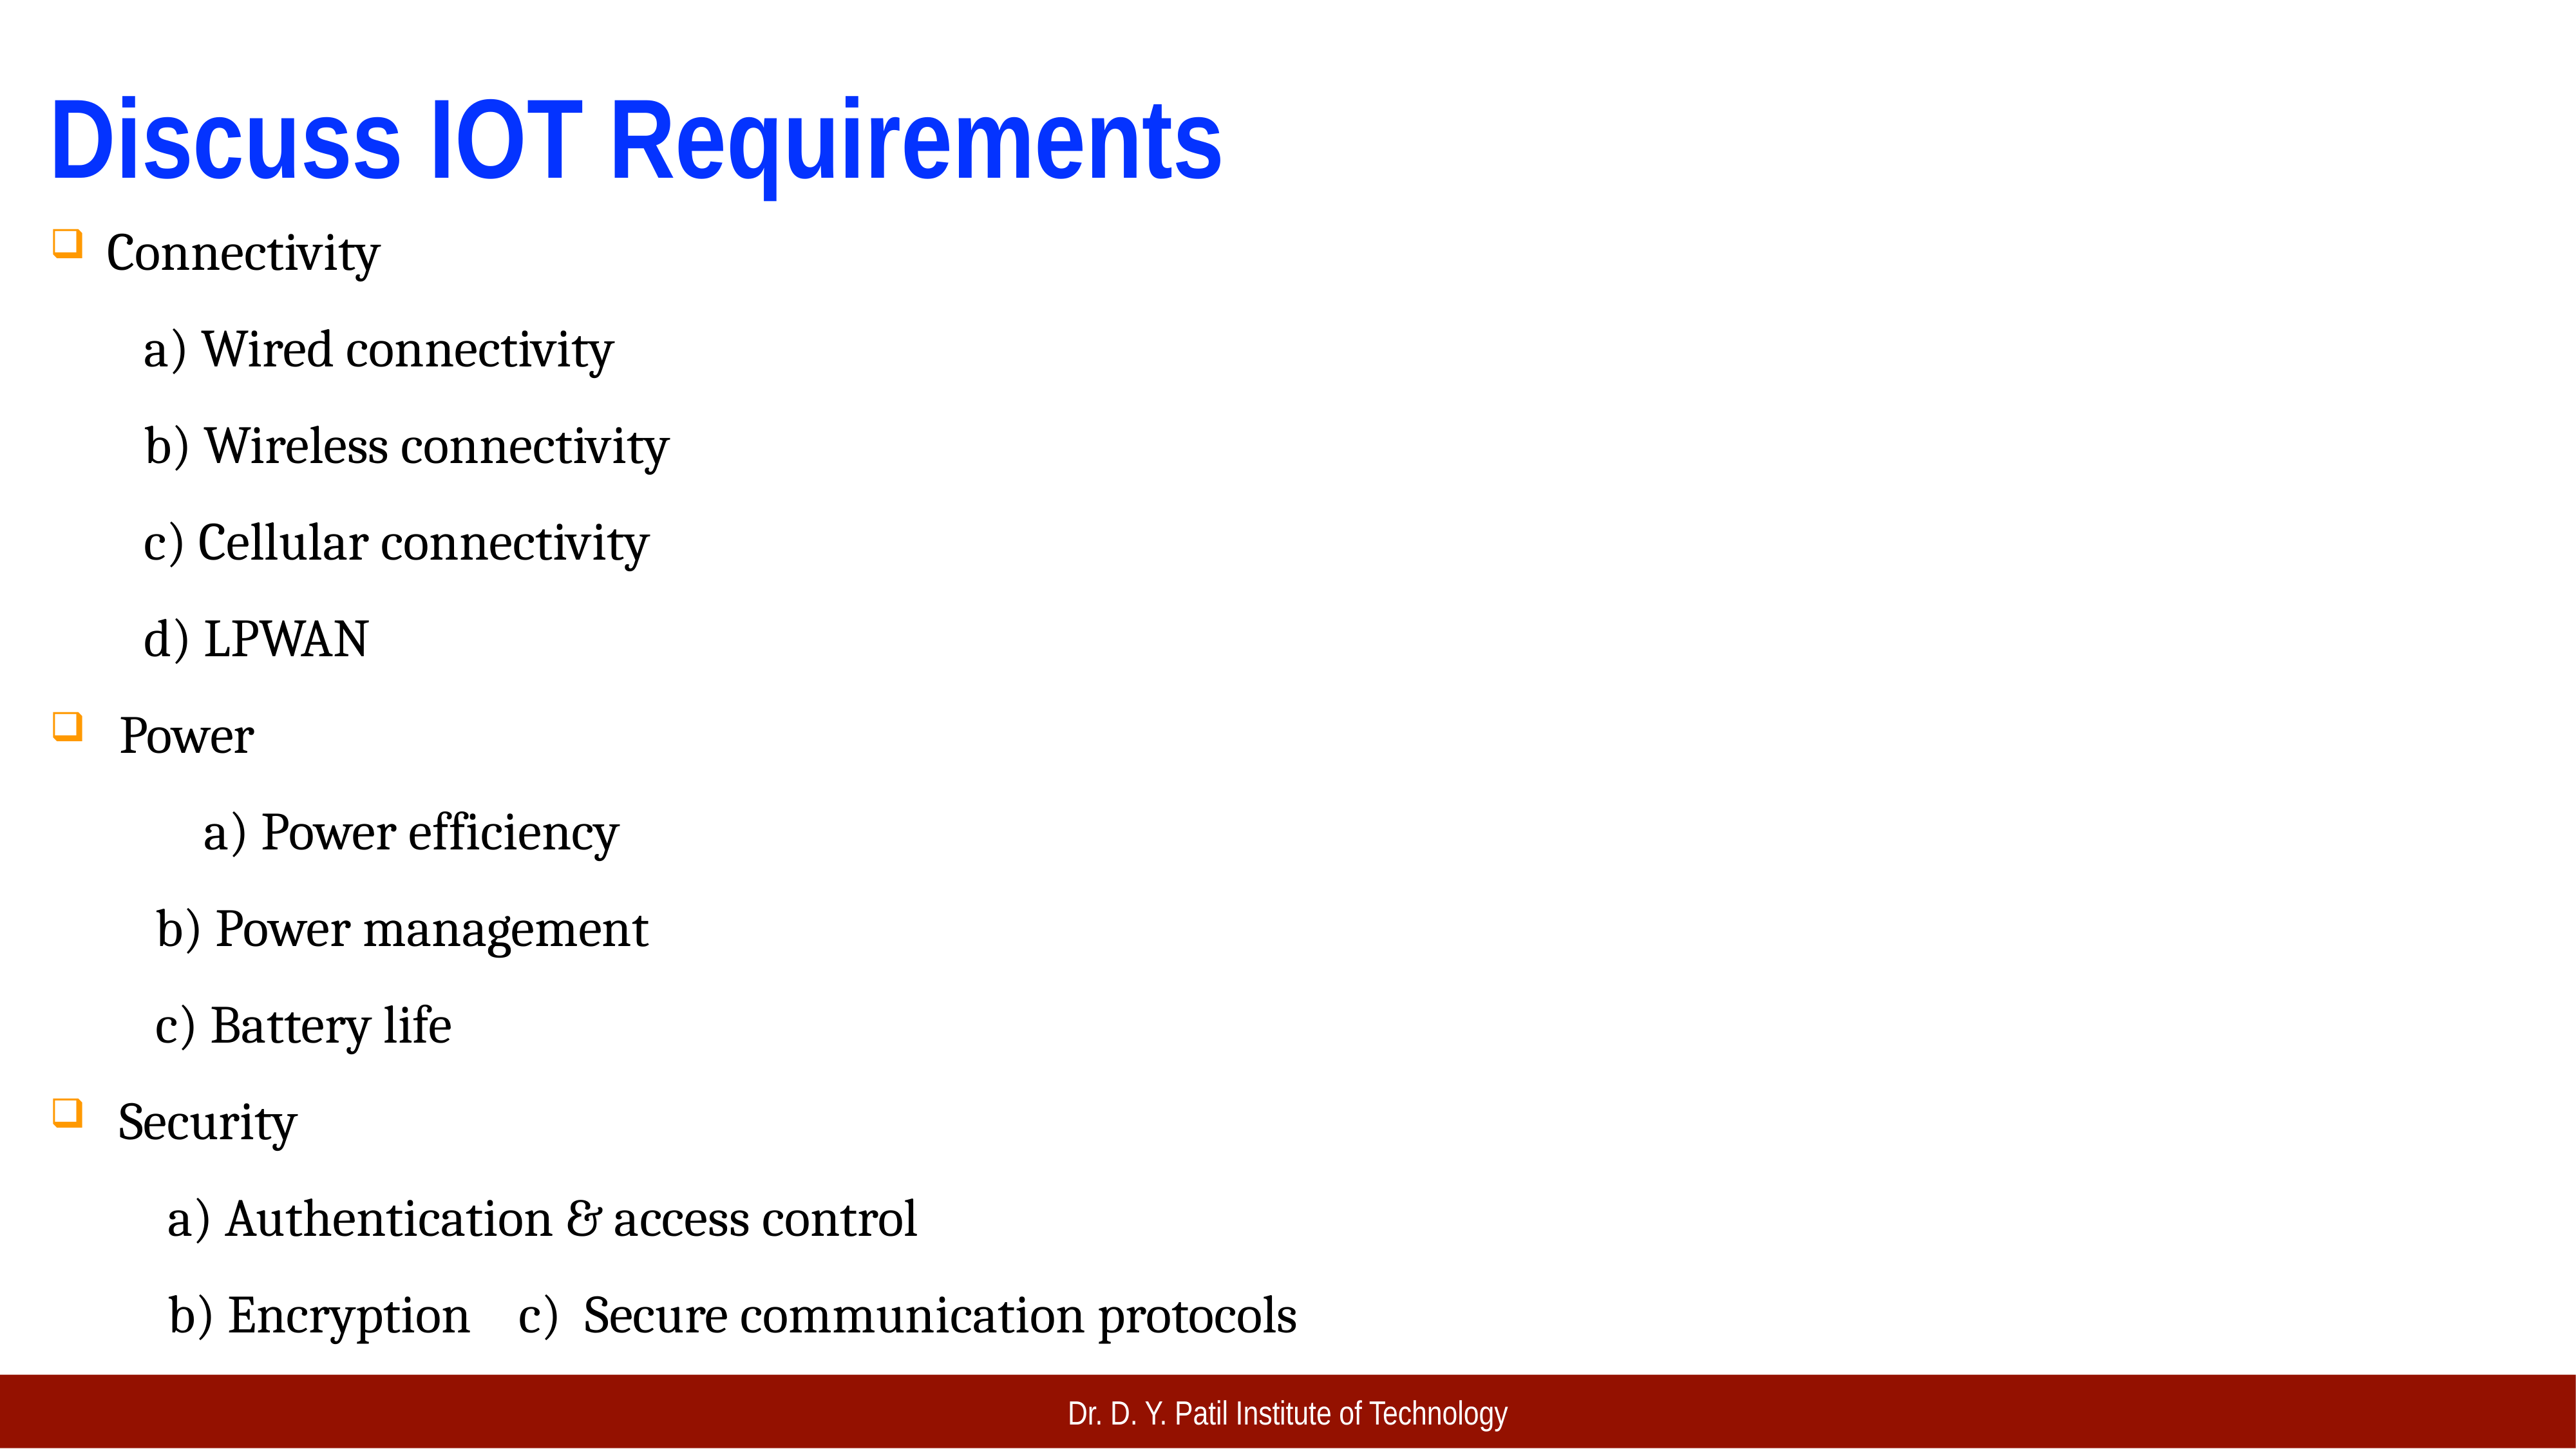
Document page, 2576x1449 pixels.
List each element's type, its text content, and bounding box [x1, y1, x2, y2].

text_box Discuss IOT Requirements [44, 41, 2518, 205]
text_box Connectivity a) Wired connectivity b) Wireless connectivity c) Cellular connectivity d) LPWAN Power a) Power efficiency b) Power management c) Battery life Security a) Authentication & access control b) Encryption c) Secure communication protocols [44, 211, 2517, 1336]
